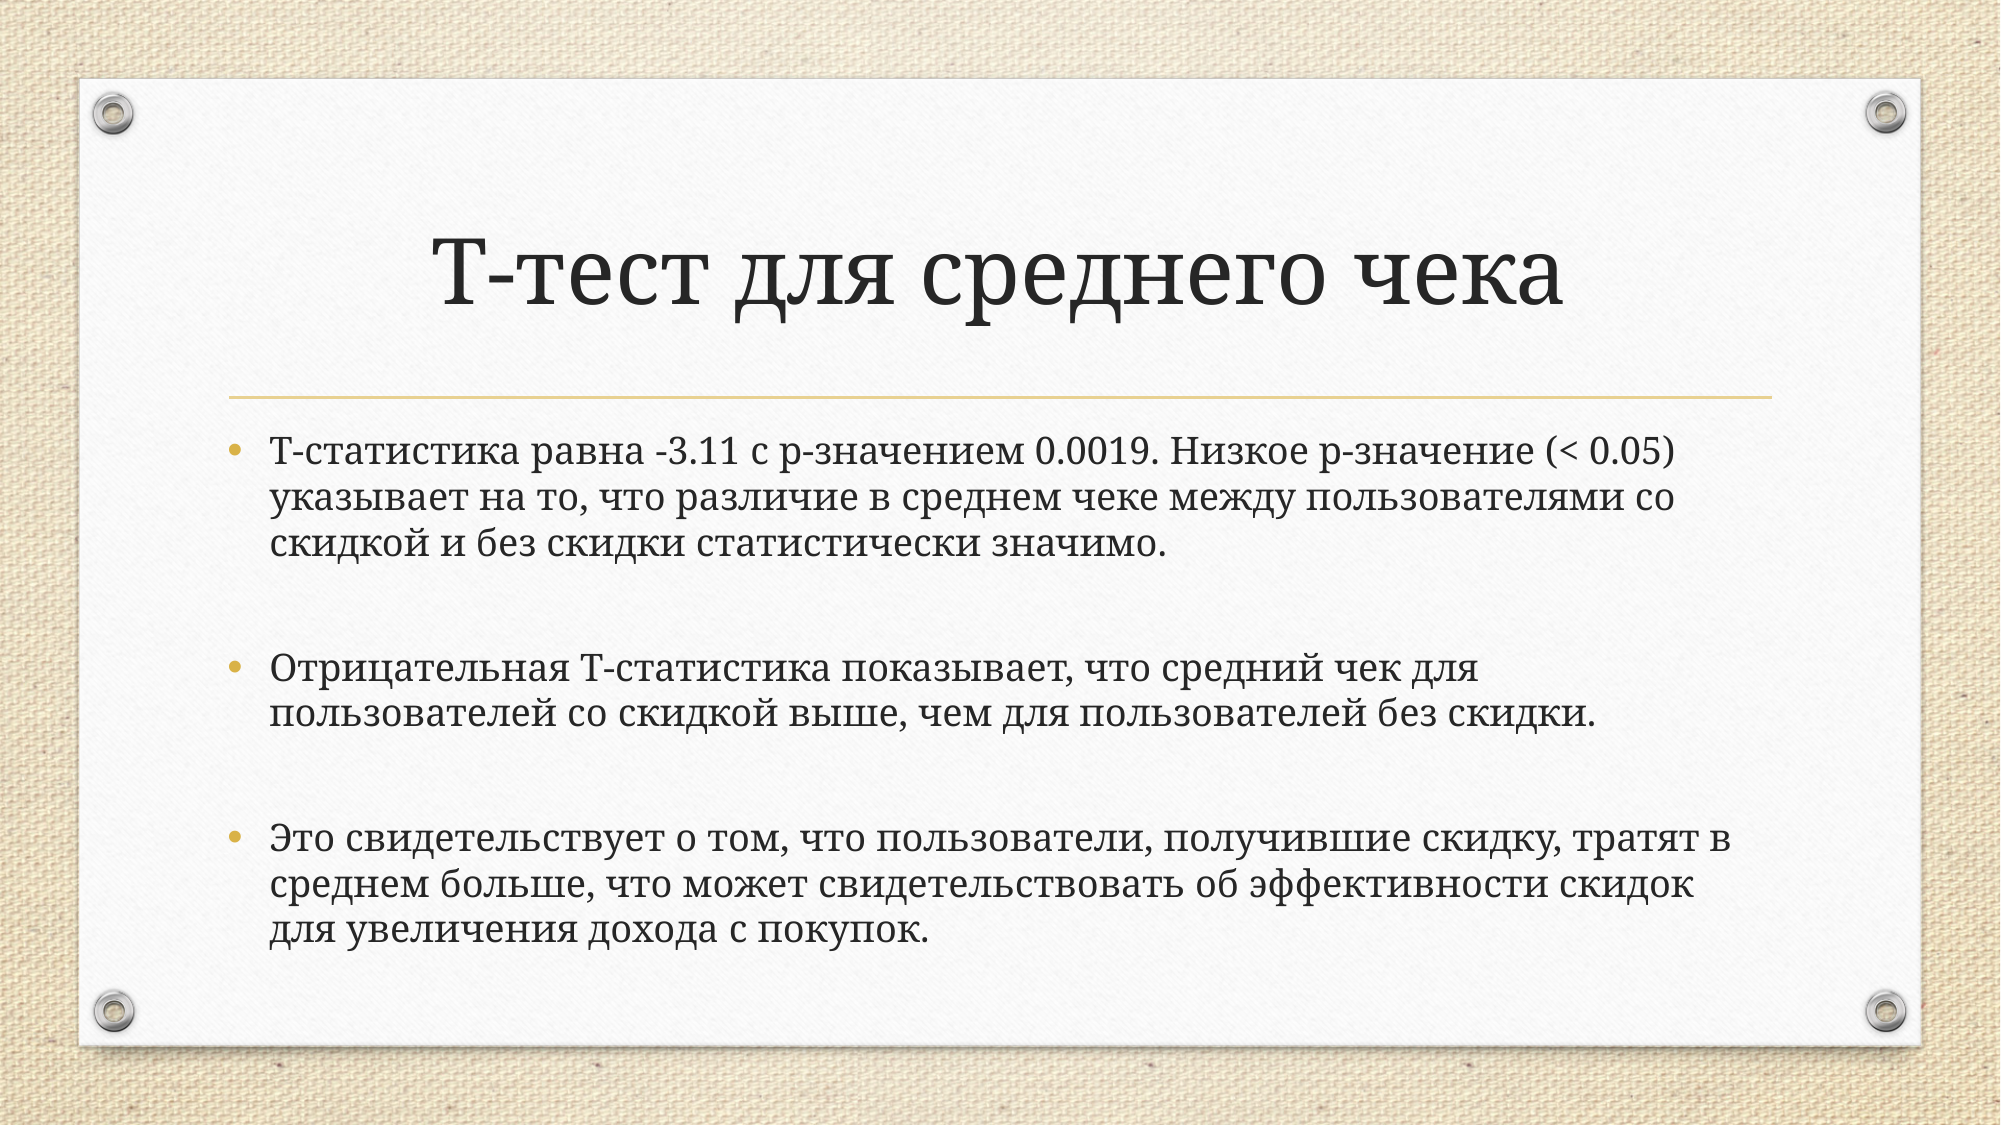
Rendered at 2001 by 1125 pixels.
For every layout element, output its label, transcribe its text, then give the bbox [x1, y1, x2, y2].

picture [0, 0, 2001, 1125]
title T-тест для среднего чека [212, 161, 1788, 375]
list T-статистика равна -3.11 с p-значением 0.0019. Низкое p-значение (< 0.05) указывает на то, что различие в среднем чеке между пользователями со скидкой и без скидки статистически значимо. Отрицательная T-статистика показывает, что средний чек для пользователей со скидкой выше, чем для пользователей без скидки. Это свидетельствует о том, что пользователи, получившие скидку, тратят в среднем больше, что может свидетельствовать об эффективности скидок для увеличения дохода с покупок. [212, 419, 1788, 964]
